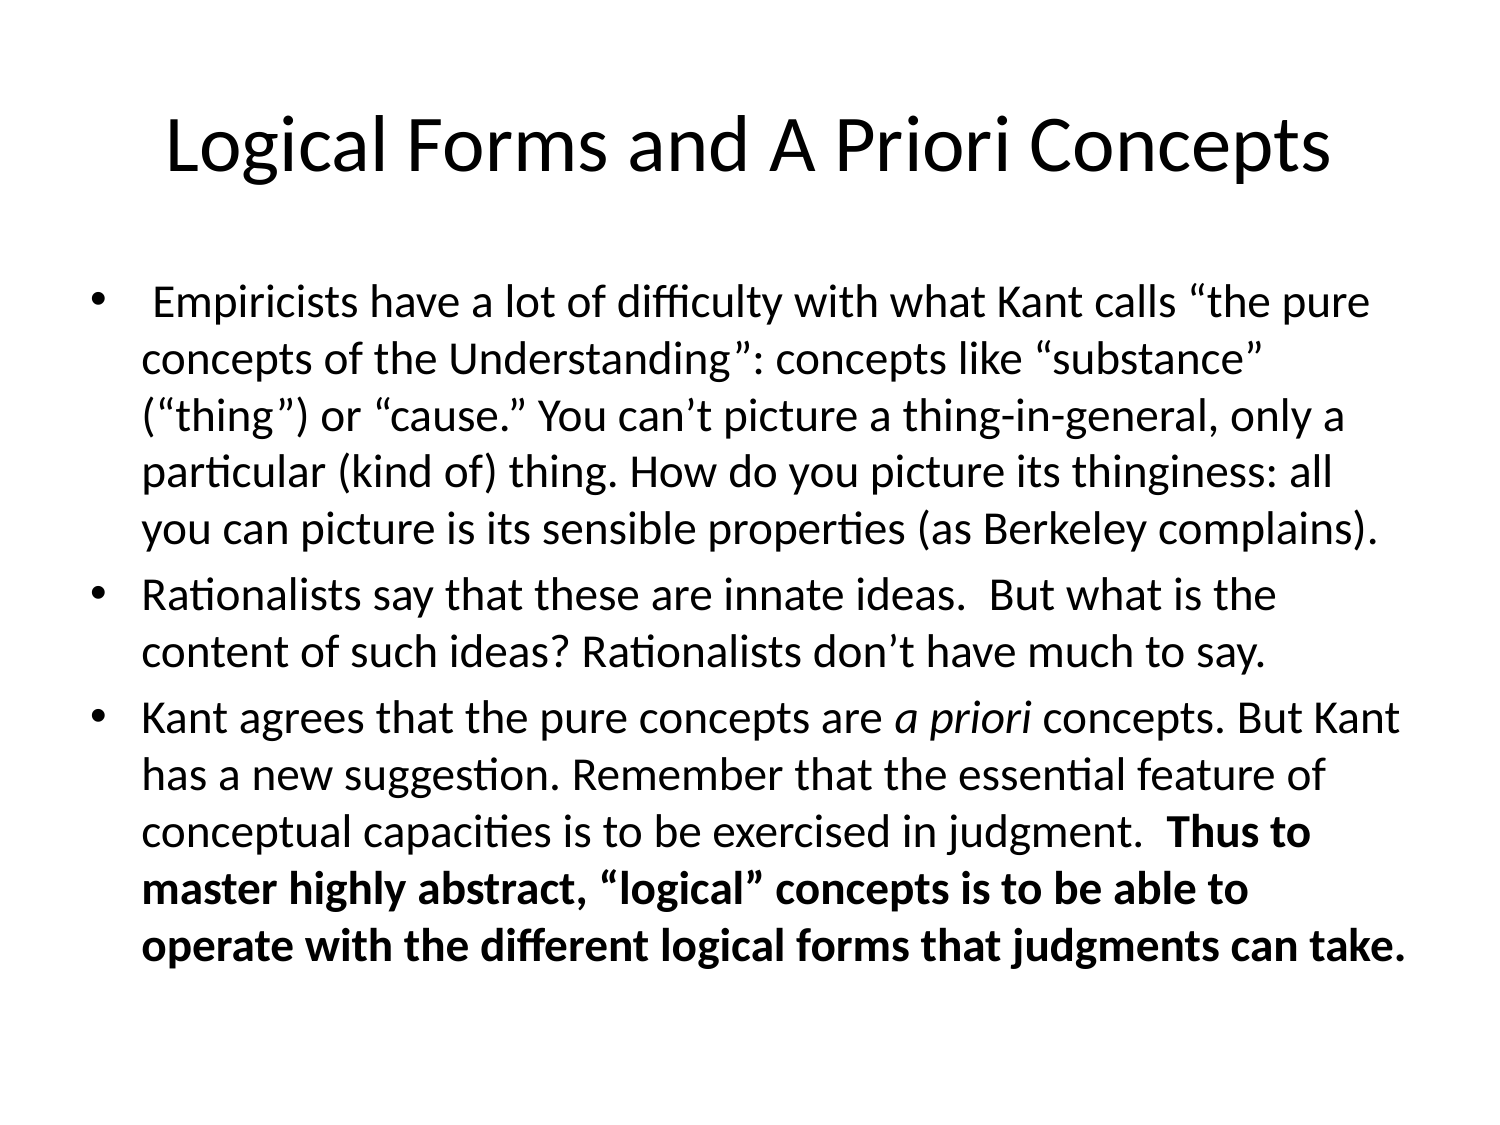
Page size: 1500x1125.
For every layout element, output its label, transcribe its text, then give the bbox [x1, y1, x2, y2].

title Logical Forms and A Priori Concepts [75, 45, 1425, 233]
list Empiricists have a lot of difficulty with what Kant calls “the pure concepts of the Understanding”: concepts like “substance” (“thing”) or “cause.” You can’t picture a thing-in-general, only a particular (kind of) thing. How do you picture its thinginess: all you can picture is its sensible properties (as Berkeley complains). Rationalists say that these are innate ideas. But what is the content of such ideas? Rationalists don’t have much to say. Kant agrees that the pure concepts are a priori concepts. But Kant has a new suggestion. Remember that the essential feature of conceptual capacities is to be exercised in judgment. Thus to master highly abstract, “logical” concepts is to be able to operate with the different logical forms that judgments can take. [75, 262, 1425, 1005]
